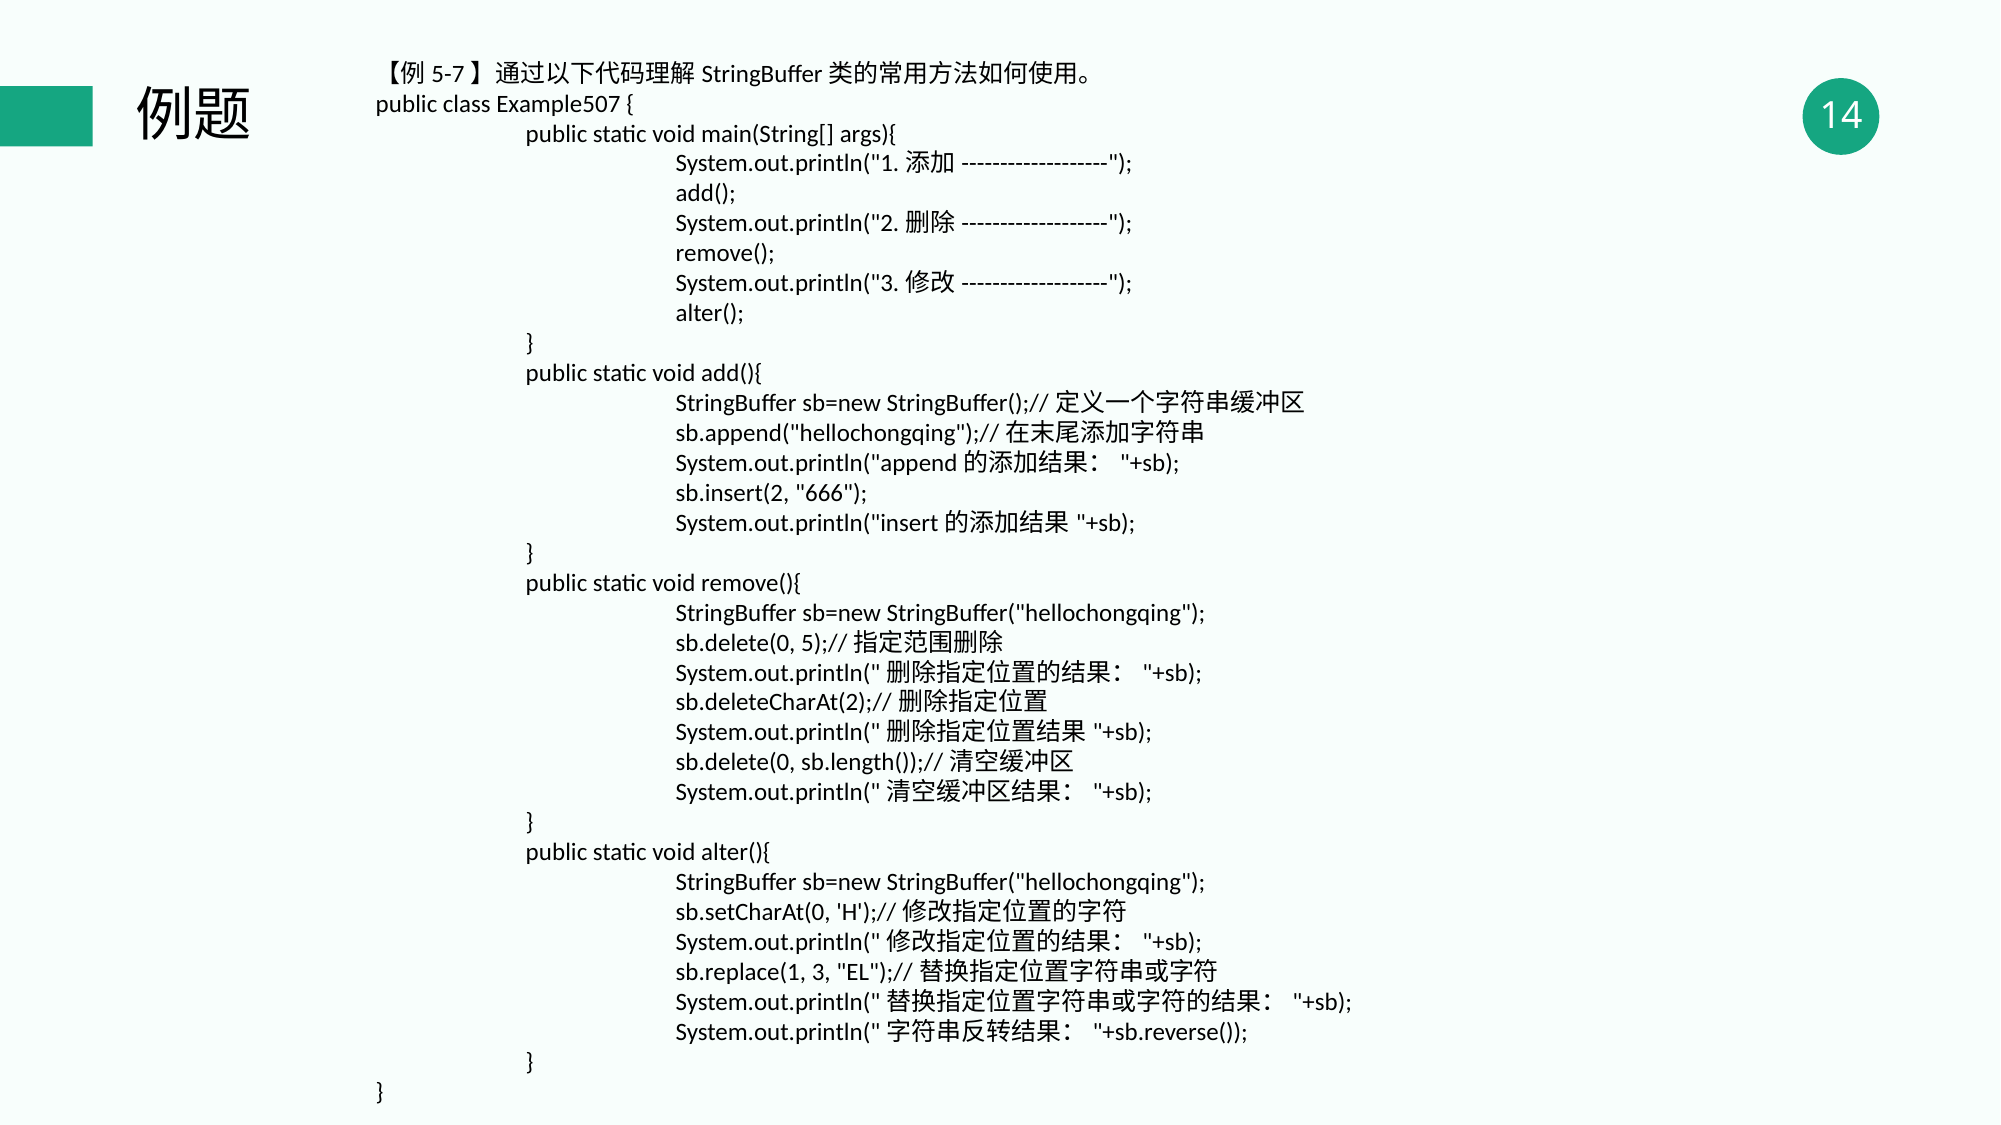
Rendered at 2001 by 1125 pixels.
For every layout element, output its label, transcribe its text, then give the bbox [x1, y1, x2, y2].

list 例题 [120, 77, 360, 155]
text_box 【例5-7】通过以下代码理解StringBuffer类的常用方法如何使用。 public class Example507 { public static void main(String[] args){ System.out.println("1.添加-------------------"); add(); System.out.println("2.删除-------------------"); remove(); System.out.println("3.修改-------------------"); alter(); } public static void add(){ StringBuffer sb=new StringBuffer();//定义一个字符串缓冲区 sb.append("hellochongqing");//在末尾添加字符串 System.out.println("append的添加结果："+sb); sb.insert(2, "666"); System.out.println("insert的添加结果"+sb); } public static void remove(){ StringBuffer sb=new StringBuffer("hellochongqing"); sb.delete(0, 5);//指定范围删除 System.out.println("删除指定位置的结果："+sb); sb.deleteCharAt(2);//删除指定位置 System.out.println("删除指定位置结果"+sb); sb.delete(0, sb.length());//清空缓冲区 System.out.println("清空缓冲区结果："+sb); } public static void alter(){ StringBuffer sb=new StringBuffer("hellochongqing"); sb.setCharAt(0, 'H');//修改指定位置的字符 System.out.println("修改指定位置的结果："+sb); sb.replace(1, 3, "EL");//替换指定位置字符串或字符 System.out.println("替换指定位置字符串或字符的结果："+sb); System.out.println("字符串反转结果："+sb.reverse()); } } [360, 49, 1449, 1113]
